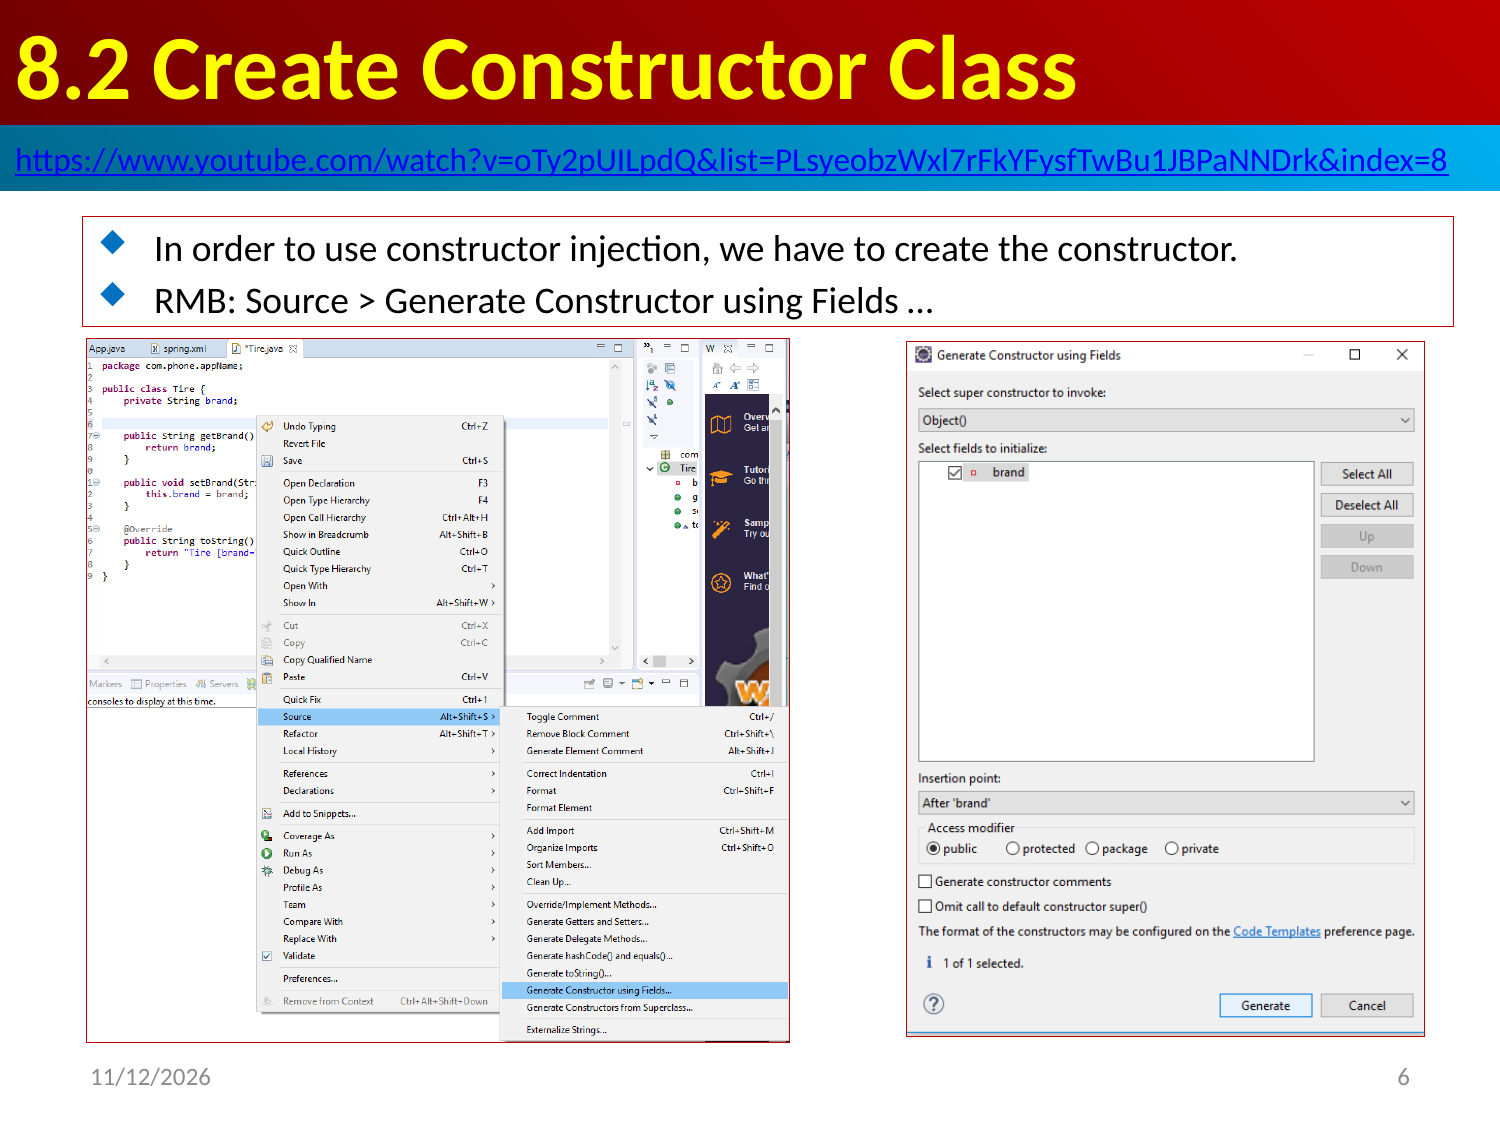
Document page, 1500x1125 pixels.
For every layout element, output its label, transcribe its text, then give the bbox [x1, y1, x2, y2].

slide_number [75, 1042, 425, 1109]
text_box https://www.youtube.com/watch?v=oTy2pUILpdQ&list=PLsyeobzWxl7rFkYFysfTwBu1JBPaNNDrk&index=8 [0, 125, 1500, 191]
subtitle In order to use constructor injection, we have to create the constructor. RMB: Source > Generate Constructor using Fields … [82, 216, 1454, 327]
picture [85, 338, 791, 1043]
slide_number 6 [1074, 1043, 1425, 1109]
title 8.2 Create Constructor Class [0, 0, 1500, 125]
picture [905, 341, 1426, 1037]
